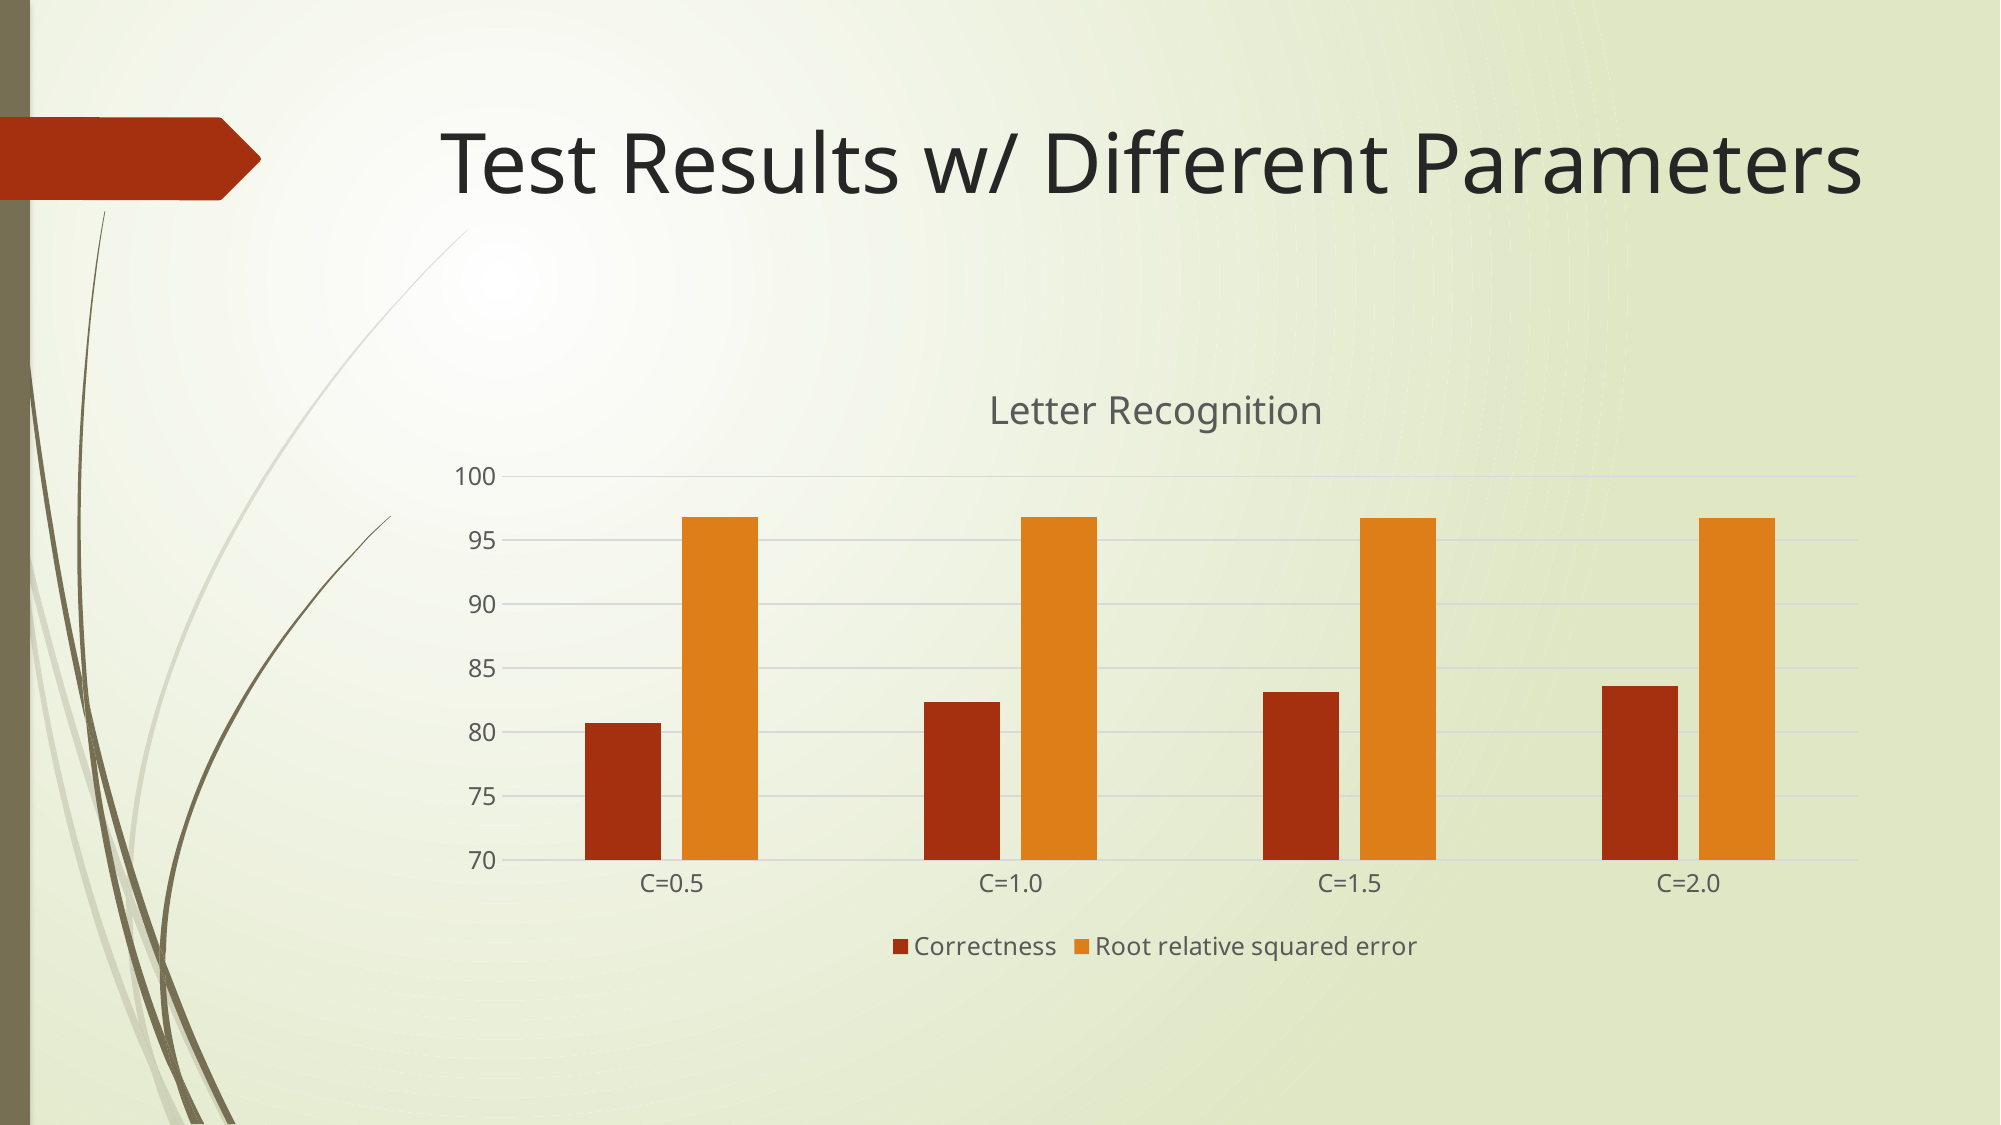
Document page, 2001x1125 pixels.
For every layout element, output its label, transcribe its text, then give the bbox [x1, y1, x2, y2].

chart [424, 349, 1888, 971]
title Test Results w/ Different Parameters [425, 102, 1888, 313]
